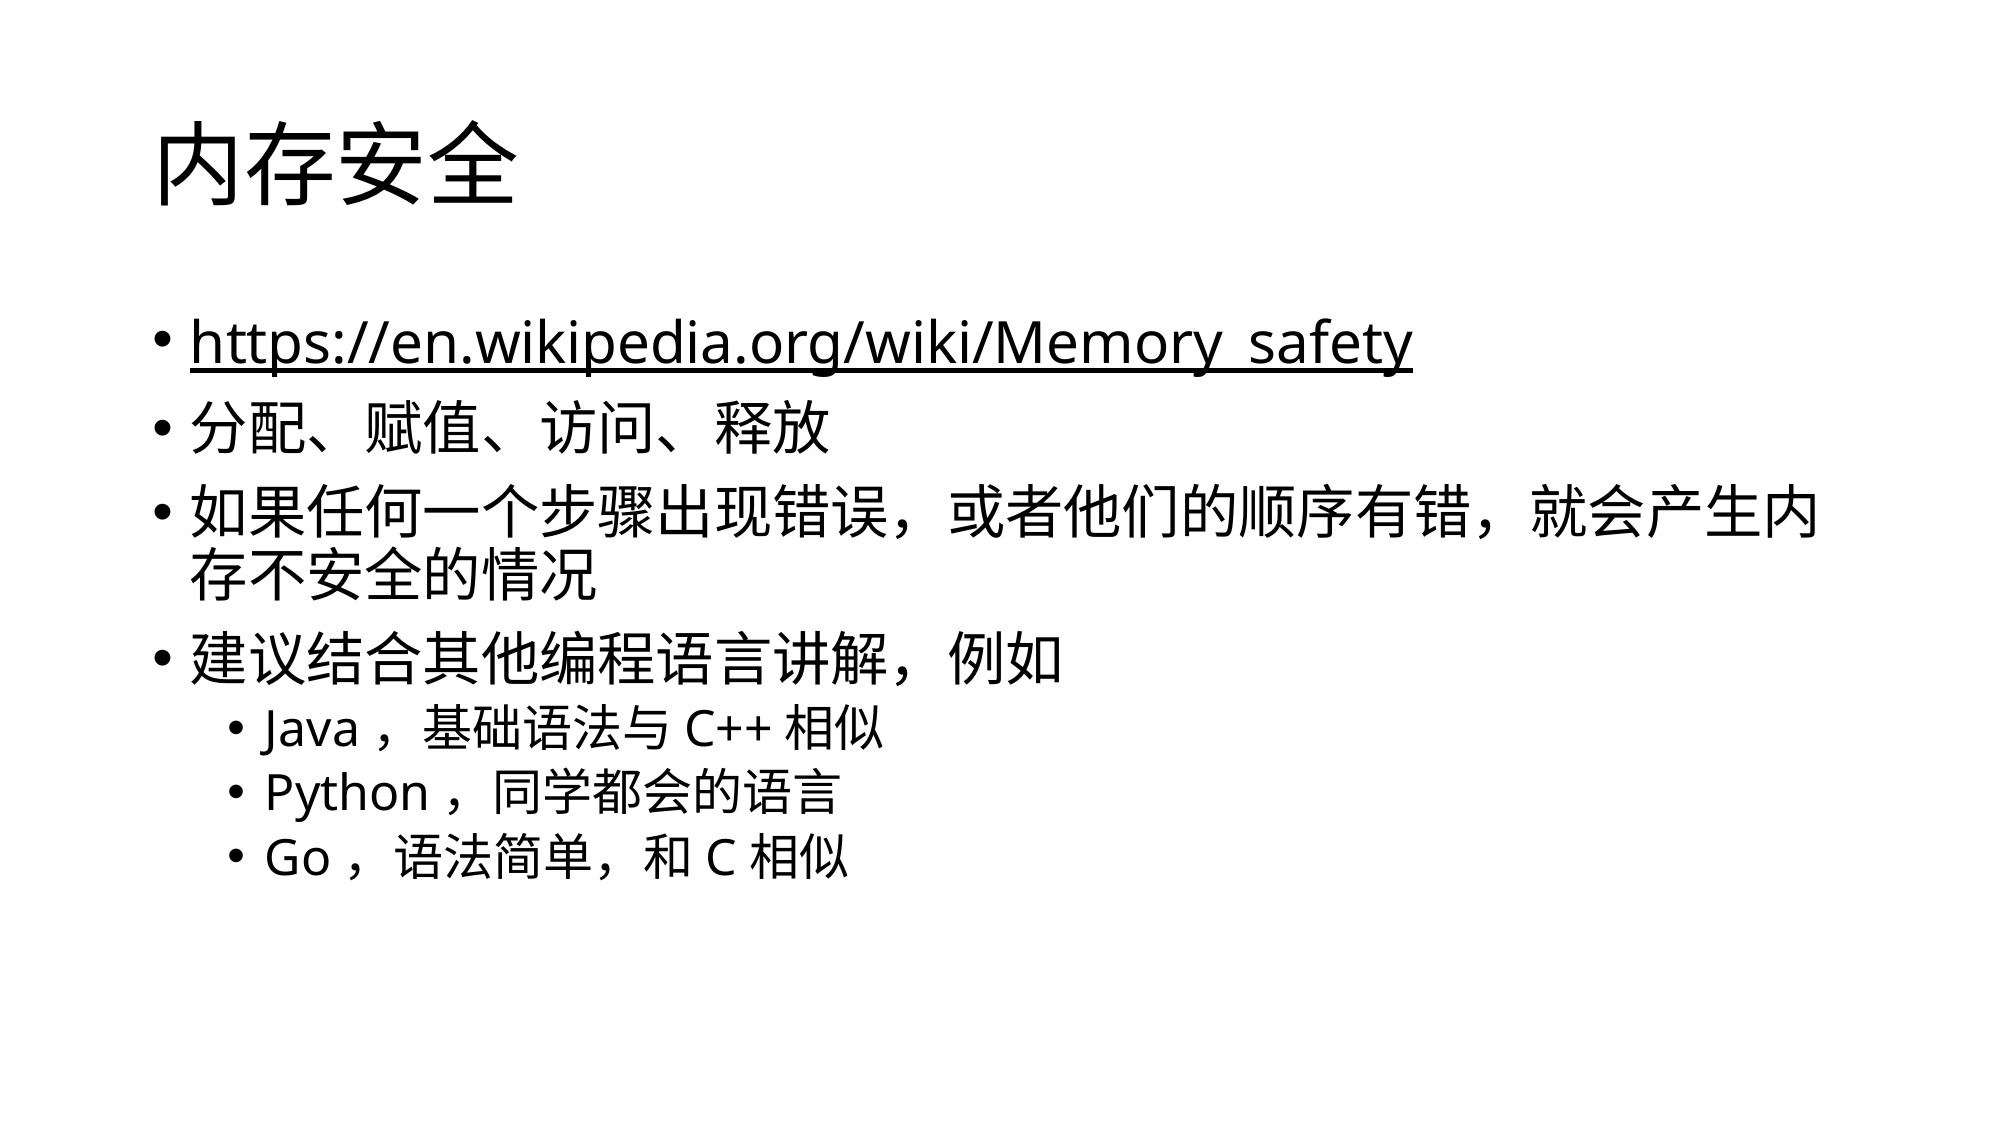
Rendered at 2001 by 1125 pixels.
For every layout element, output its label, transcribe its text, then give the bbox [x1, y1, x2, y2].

title 内存安全 [137, 59, 1863, 278]
list https://en.wikipedia.org/wiki/Memory_safety 分配、赋值、访问、释放 如果任何一个步骤出现错误，或者他们的顺序有错，就会产生内存不安全的情况 建议结合其他编程语言讲解，例如 Java，基础语法与C++相似 Python，同学都会的语言 Go，语法简单，和C相似 [137, 299, 1863, 1014]
